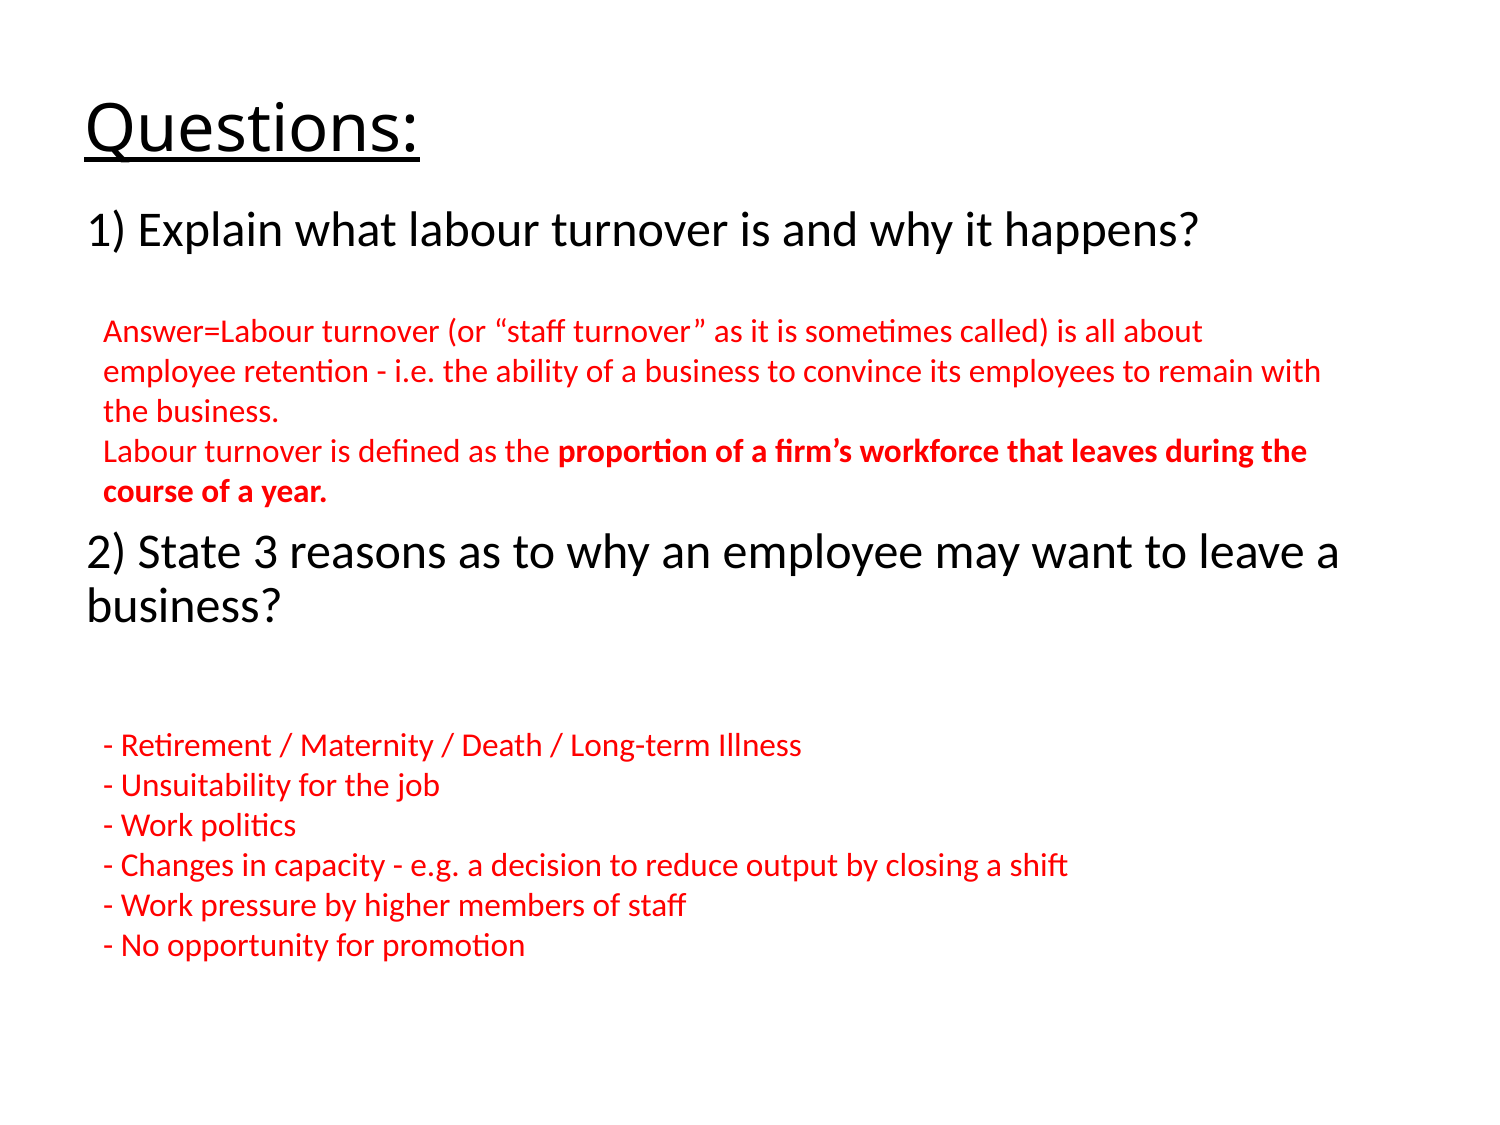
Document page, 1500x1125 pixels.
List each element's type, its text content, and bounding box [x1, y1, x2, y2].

list 1) Explain what labour turnover is and why it happens? 2) State 3 reasons as to why an employee may want to leave a business? [53, 196, 1404, 1032]
text_box Answer=Labour turnover (or “staff turnover” as it is sometimes called) is all about employee retention - i.e. the ability of a business to convince its employees to remain with the business. Labour turnover is defined as the proportion of a firm’s workforce that leaves during the course of a year. [88, 302, 1353, 517]
text_box - Retirement / Maternity / Death / Long-term Illness - Unsuitability for the job - Work politics - Changes in capacity - e.g. a decision to reduce output by closing a shift - Work pressure by higher members of staff - No opportunity for promotion [88, 715, 1329, 1016]
title Questions: [69, 42, 1420, 218]
